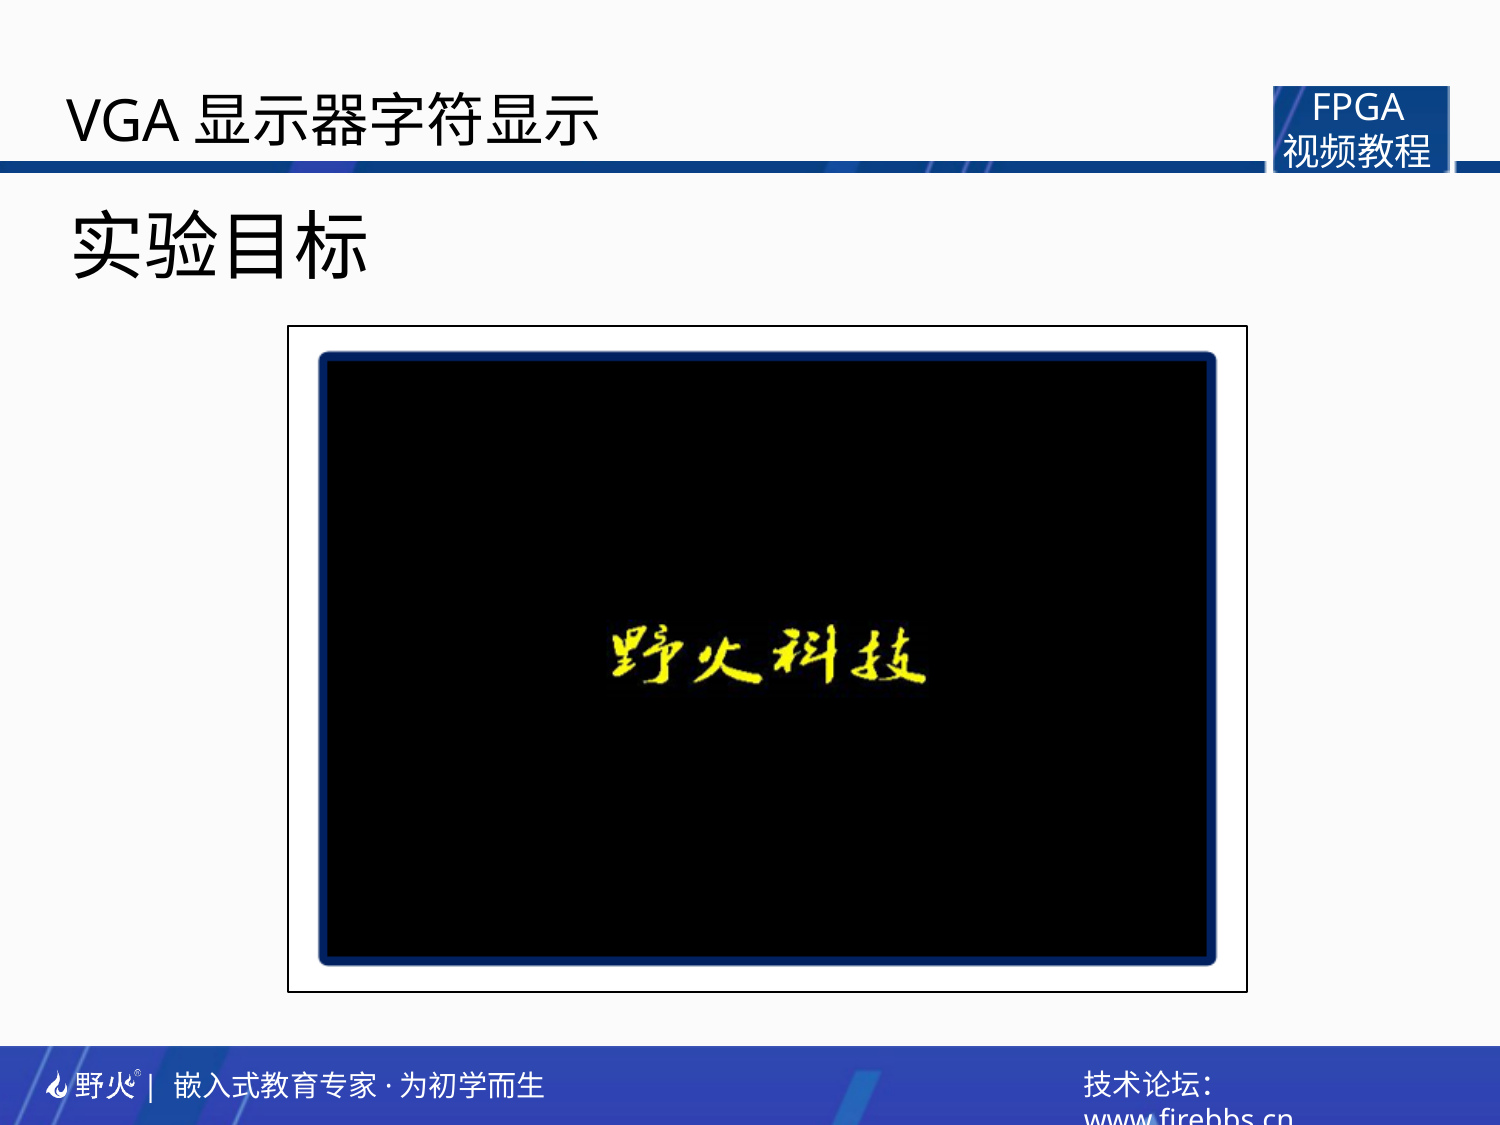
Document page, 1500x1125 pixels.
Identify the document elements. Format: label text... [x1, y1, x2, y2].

text_box VGA显示器字符显示 [51, 75, 617, 161]
text_box FPGA 视频教程 [1267, 75, 1460, 181]
picture [1092, 1117, 1097, 1125]
picture [1115, 1117, 1120, 1125]
picture [1281, 1116, 1289, 1125]
text_box 实验目标 [54, 190, 858, 296]
picture [1460, 161, 1500, 173]
picture [289, 326, 1247, 992]
picture [1192, 1116, 1200, 1121]
picture [1138, 1117, 1143, 1125]
picture [1209, 1116, 1218, 1125]
picture [1227, 1116, 1236, 1125]
picture [1126, 1115, 1132, 1125]
picture [1103, 1115, 1109, 1125]
picture [0, 161, 1267, 173]
picture [0, 1046, 1500, 1125]
